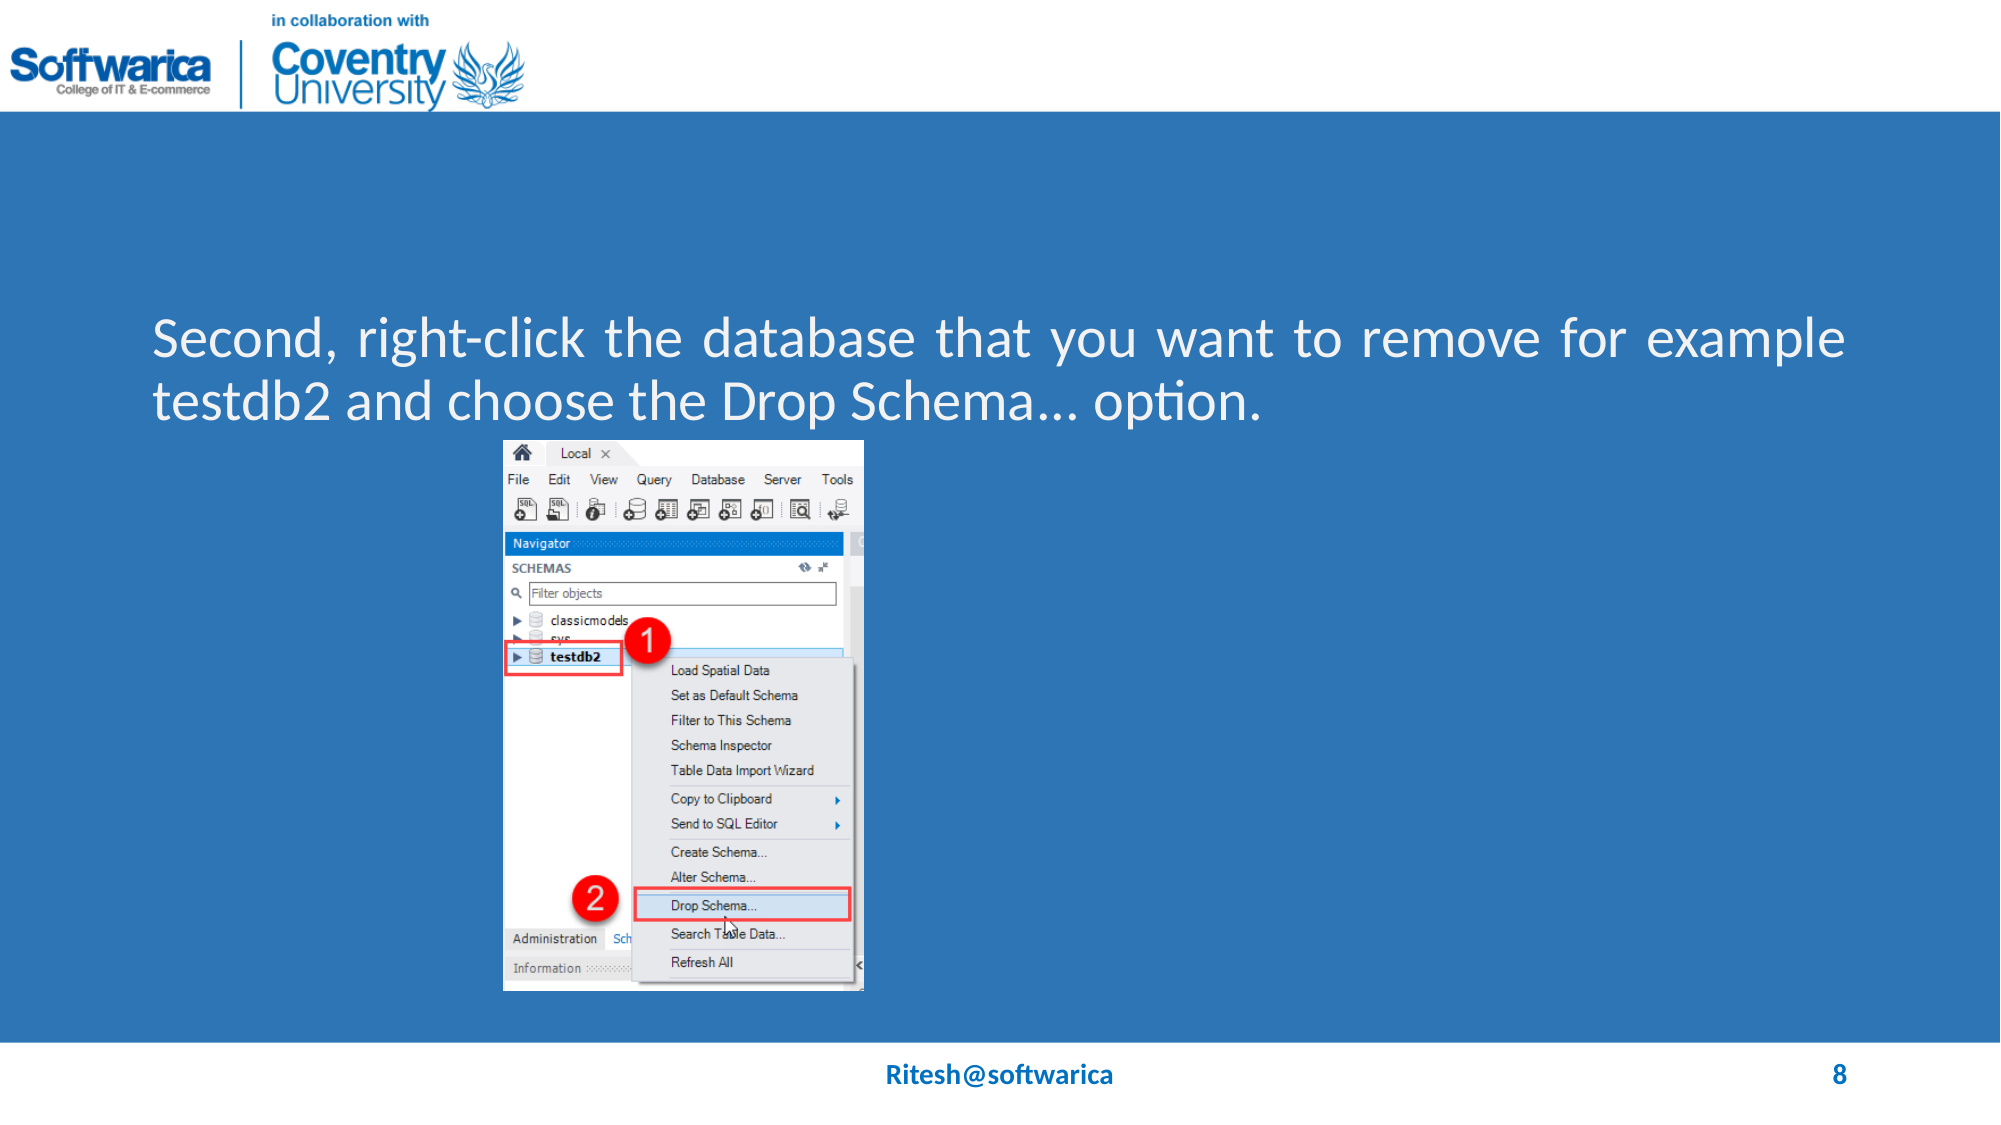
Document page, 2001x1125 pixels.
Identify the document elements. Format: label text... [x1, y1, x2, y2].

footer Ritesh@softwarica [662, 1042, 1338, 1103]
slide_number 8 [1412, 1042, 1863, 1103]
picture [503, 440, 864, 991]
list Second, right-click the database that you want to remove for example testdb2 and choose the Drop Schema... option. [137, 299, 1863, 1014]
picture [10, 14, 525, 112]
